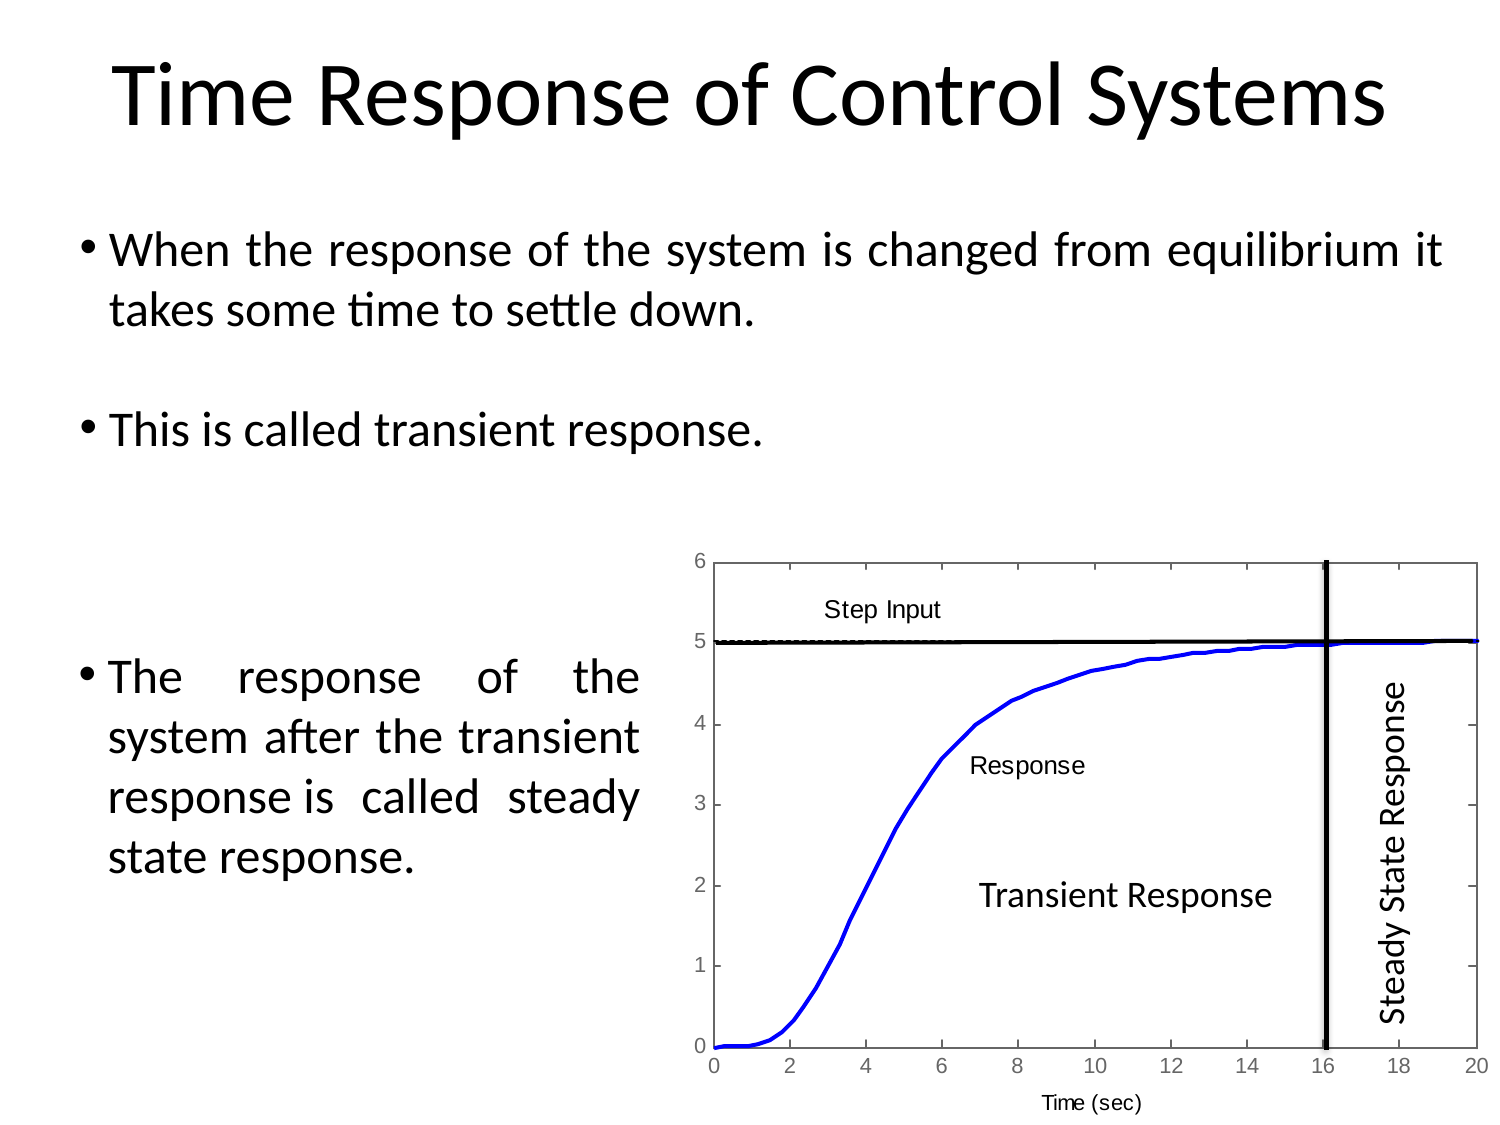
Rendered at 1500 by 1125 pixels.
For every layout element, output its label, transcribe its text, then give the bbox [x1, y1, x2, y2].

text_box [962, 559, 1436, 1051]
text_box The response of the system after the transient response is called steady state response. [63, 635, 656, 891]
title Time Response of Control Systems [75, 7, 1425, 171]
text_box When the response of the system is changed from equilibrium it takes some time to settle down. This is called transient response. [64, 208, 1459, 464]
picture [678, 550, 1495, 1119]
